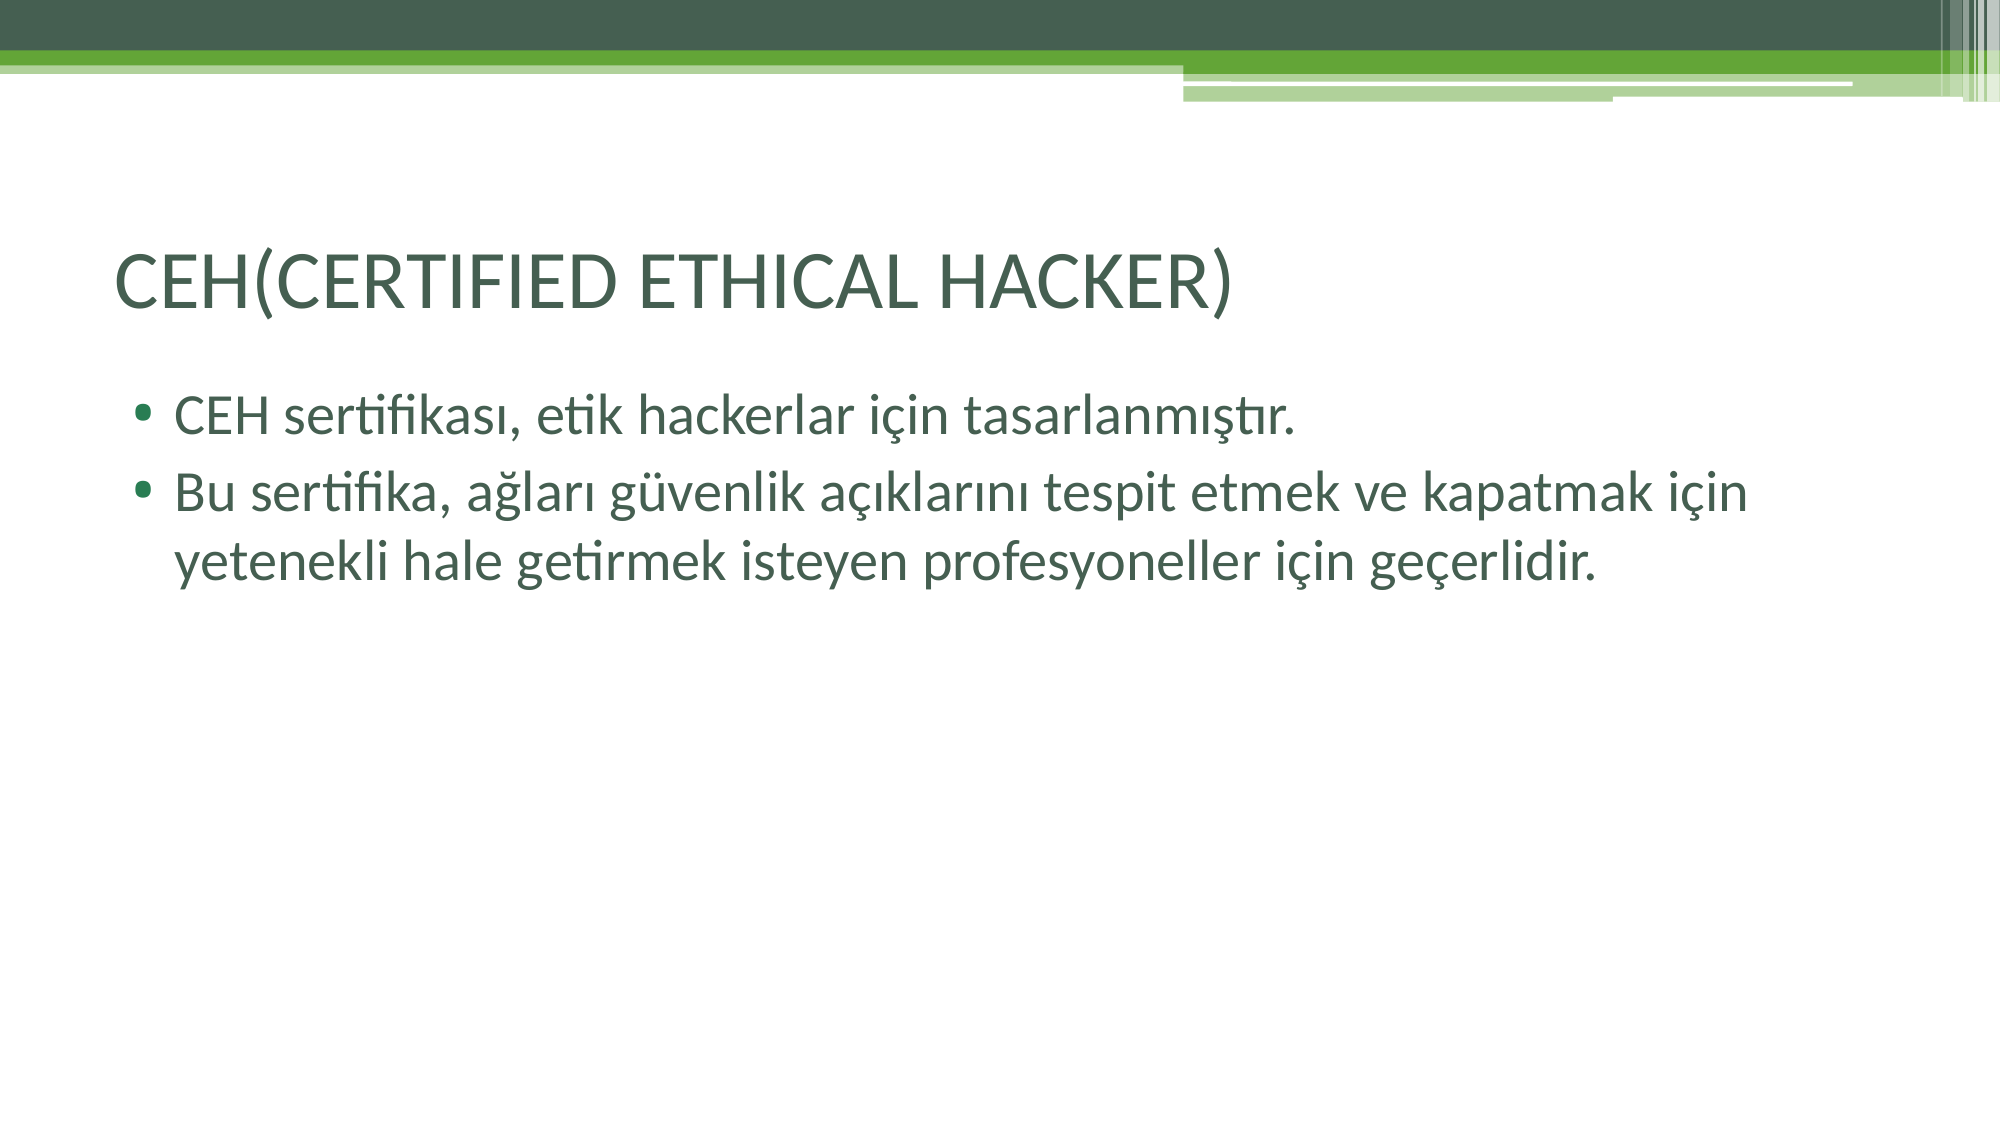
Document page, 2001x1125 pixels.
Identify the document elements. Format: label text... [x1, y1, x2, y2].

list CEH sertifikası, etik hackerlar için tasarlanmıştır. Bu sertifika, ağları güvenlik açıklarını tespit etmek ve kapatmak için yetenekli hale getirmek isteyen profesyoneller için geçerlidir. [99, 368, 1900, 1079]
title CEH(CERTIFIED ETHICAL HACKER) [99, 187, 1900, 363]
